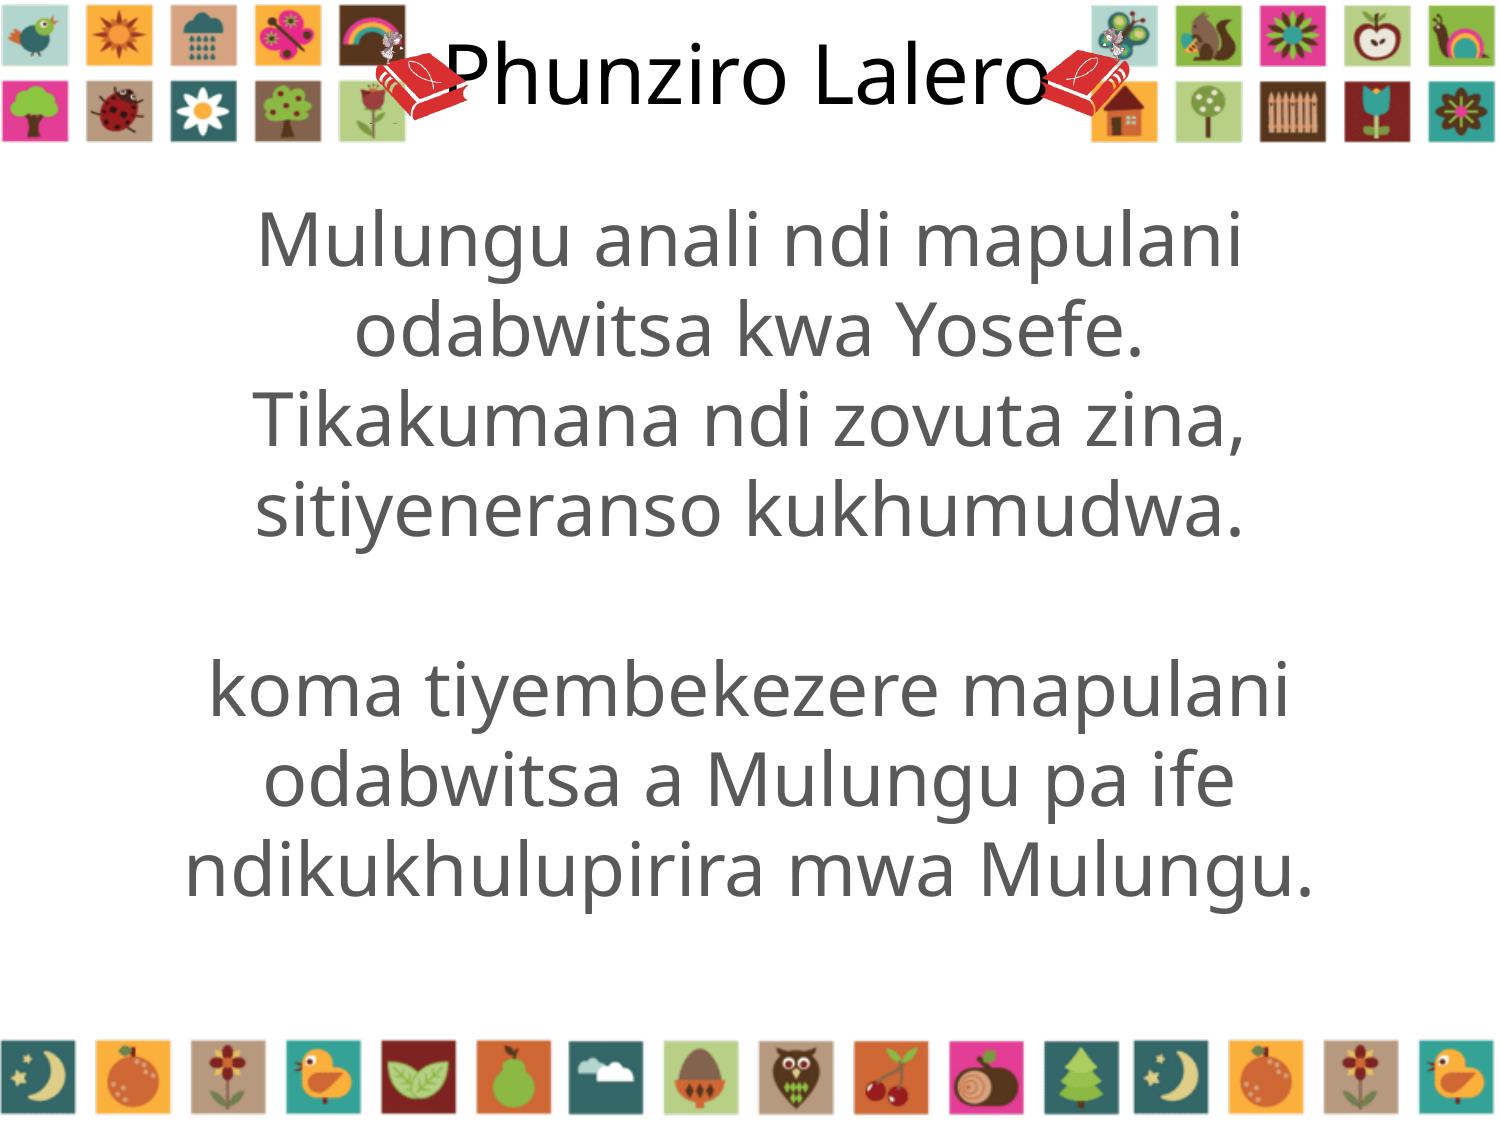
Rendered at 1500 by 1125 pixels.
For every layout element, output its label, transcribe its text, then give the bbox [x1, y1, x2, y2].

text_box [0, 1028, 1500, 1118]
picture [0, 3, 501, 150]
text_box Phunziro Lalero [425, 13, 1077, 129]
text_box Mulungu anali ndi mapulani odabwitsa kwa Yosefe. Tikakumana ndi zovuta zina, sitiyeneranso kukhumudwa. koma tiyembekezere mapulani odabwitsa a Mulungu pa ife ndikukhulupirira mwa Mulungu. [76, 184, 1424, 920]
picture [1008, 3, 1500, 150]
